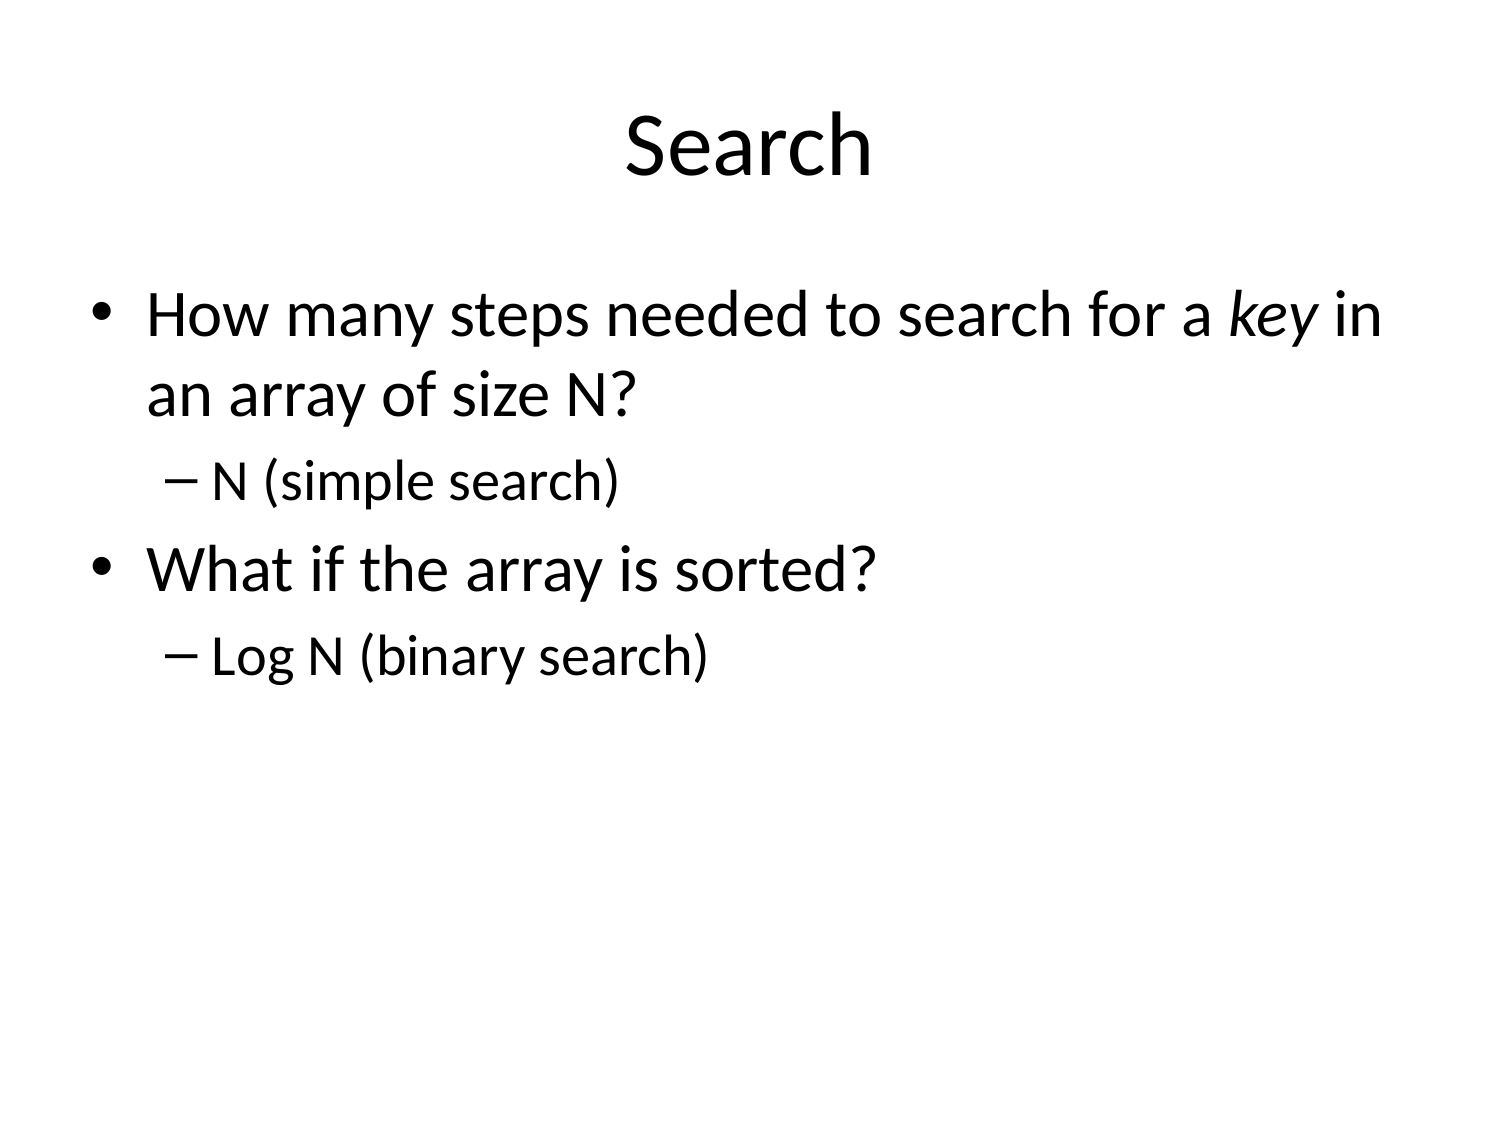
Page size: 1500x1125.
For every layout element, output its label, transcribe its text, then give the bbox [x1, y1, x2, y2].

title Search [75, 45, 1425, 233]
list How many steps needed to search for a key in an array of size N? N (simple search) What if the array is sorted? Log N (binary search) [75, 262, 1425, 1005]
